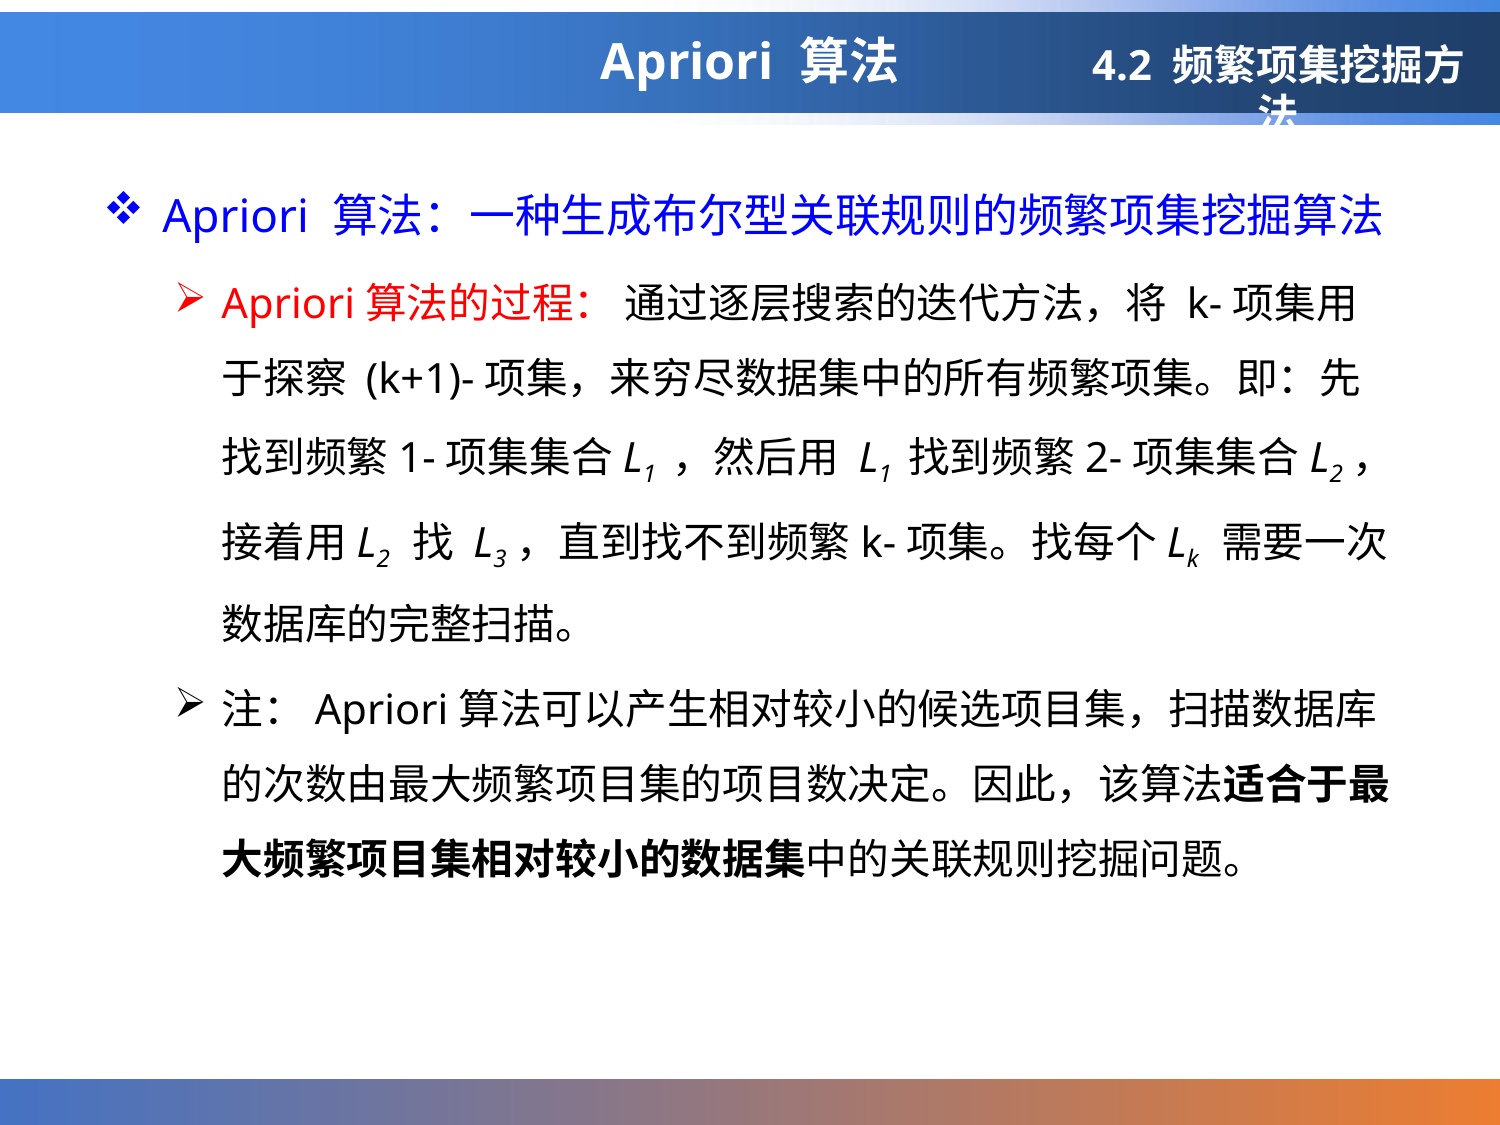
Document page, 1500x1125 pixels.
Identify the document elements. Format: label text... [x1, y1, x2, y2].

text_box 4.2 频繁项集挖掘方法 [1057, 30, 1500, 152]
list Apriori 算法：一种生成布尔型关联规则的频繁项集挖掘算法 Apriori算法的过程： 通过逐层搜索的迭代方法，将 k-项集用于探察 (k+1)-项集，来穷尽数据集中的所有频繁项集。即：先找到频繁1-项集集合L1 ，然后用 L1 找到频繁2-项集集合L2，接着用L2 找 L3，直到找不到频繁k-项集。找每个Lk 需要一次数据库的完整扫描。 注：Apriori算法可以产生相对较小的候选项目集，扫描数据库的次数由最大频繁项目集的项目数决定。因此，该算法适合于最大频繁项目集相对较小的数据集中的关联规则挖掘问题。 [88, 151, 1412, 1047]
title Apriori 算法 [88, 22, 1412, 122]
picture [0, 0, 1500, 113]
